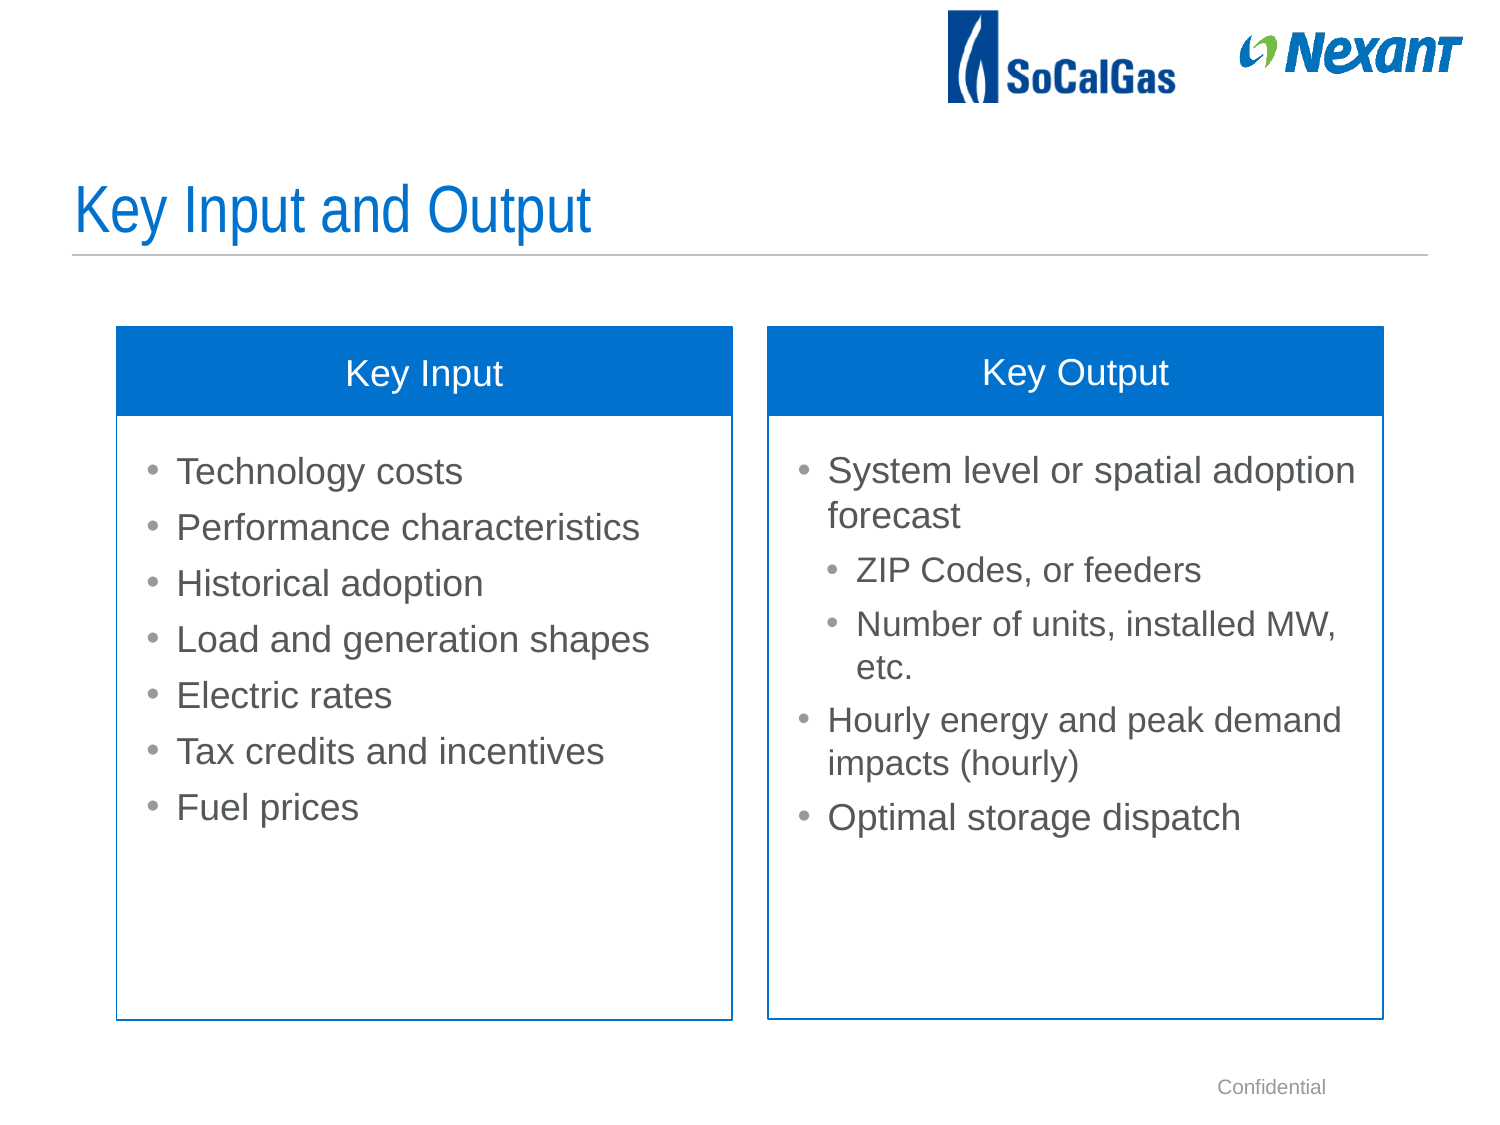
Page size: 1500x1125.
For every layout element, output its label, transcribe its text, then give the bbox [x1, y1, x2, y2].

text_box Technology costs Performance characteristics Historical adoption Load and generation shapes Electric rates Tax credits and incentives Fuel prices [116, 439, 732, 1020]
title Key Input and Output [74, 104, 1426, 255]
text_box [116, 416, 733, 1021]
text_box Key Input [116, 326, 733, 416]
text_box [767, 416, 1384, 439]
text_box Key Output [767, 326, 1384, 416]
picture [925, 0, 1500, 105]
text_box System level or spatial adoption forecast ZIP Codes, or feeders Number of units, installed MW, etc. Hourly energy and peak demand impacts (hourly) Optimal storage dispatch [767, 439, 1384, 1020]
